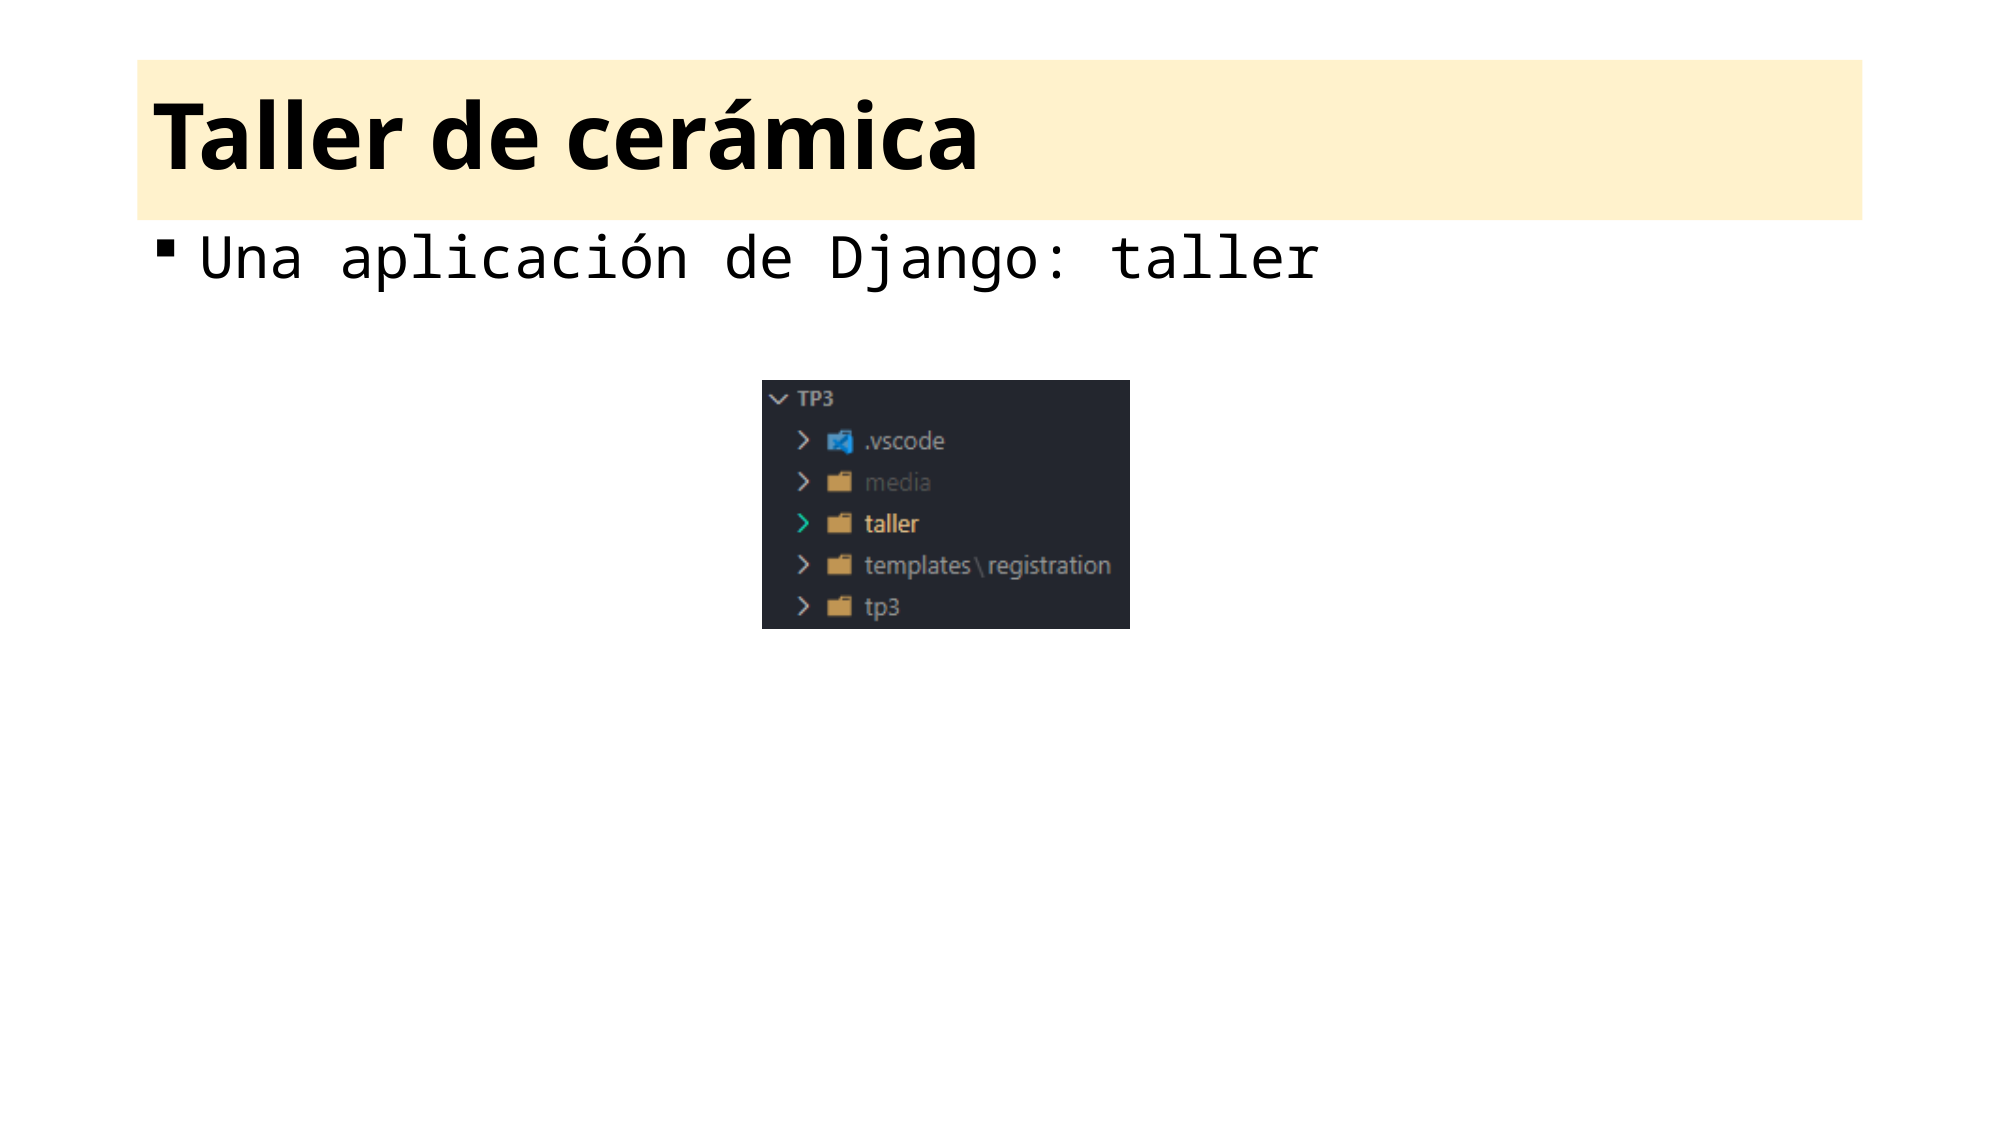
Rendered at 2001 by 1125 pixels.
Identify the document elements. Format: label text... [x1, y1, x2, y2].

list Una aplicación de Django: taller [137, 220, 1863, 1090]
title Taller de cerámica [137, 59, 1863, 220]
picture [762, 380, 1130, 629]
